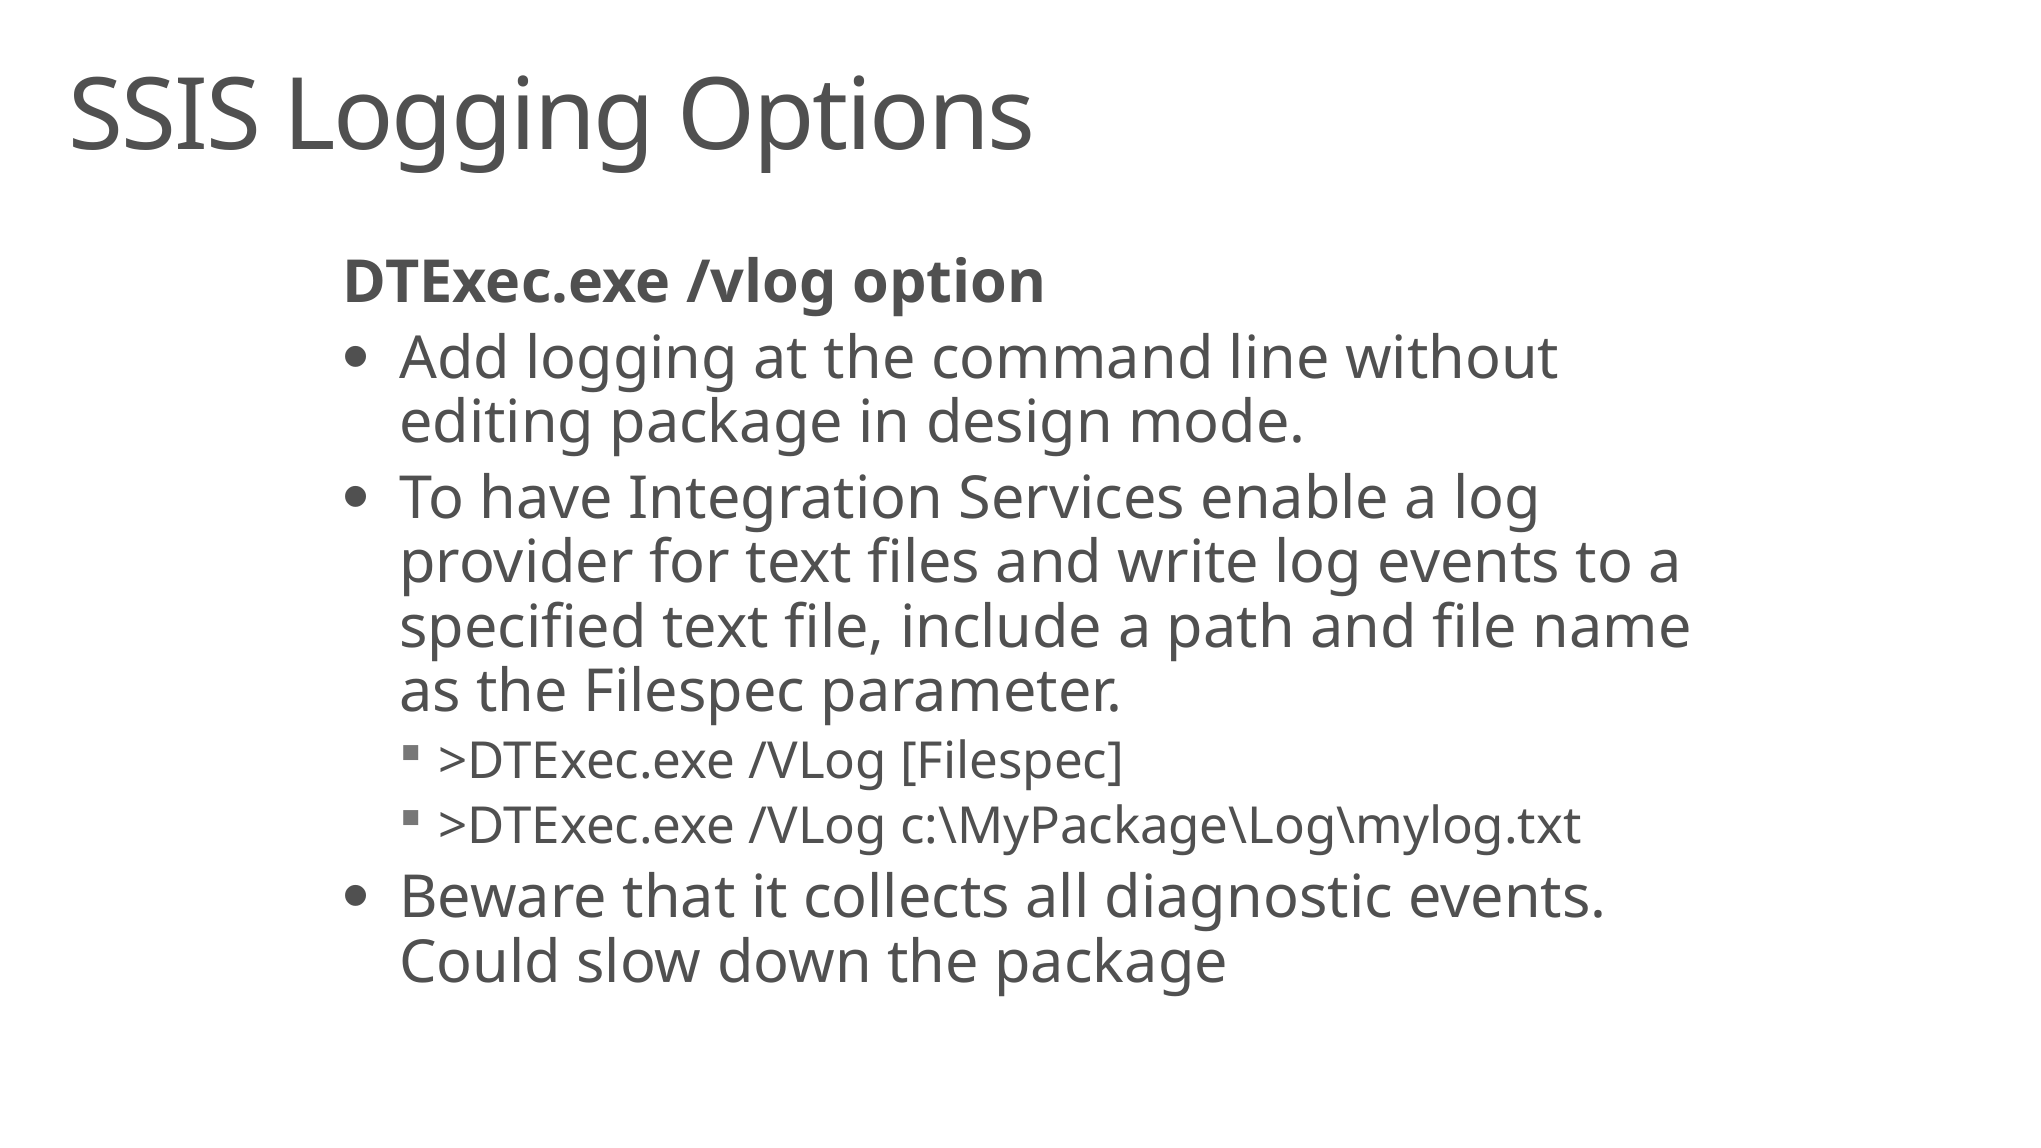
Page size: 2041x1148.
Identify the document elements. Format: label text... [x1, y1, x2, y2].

list DTExec.exe /vlog option Add logging at the command line without editing package in design mode. To have Integration Services enable a log provider for text files and write log events to a specified text file, include a path and file name as the Filespec parameter. >DTExec.exe /VLog [Filespec] >DTExec.exe /VLog c:\MyPackage\Log\mylog.txt Beware that it collects all diagnostic events. Could slow down the package [318, 236, 1722, 1115]
title SSIS Logging Options [45, 48, 1996, 199]
